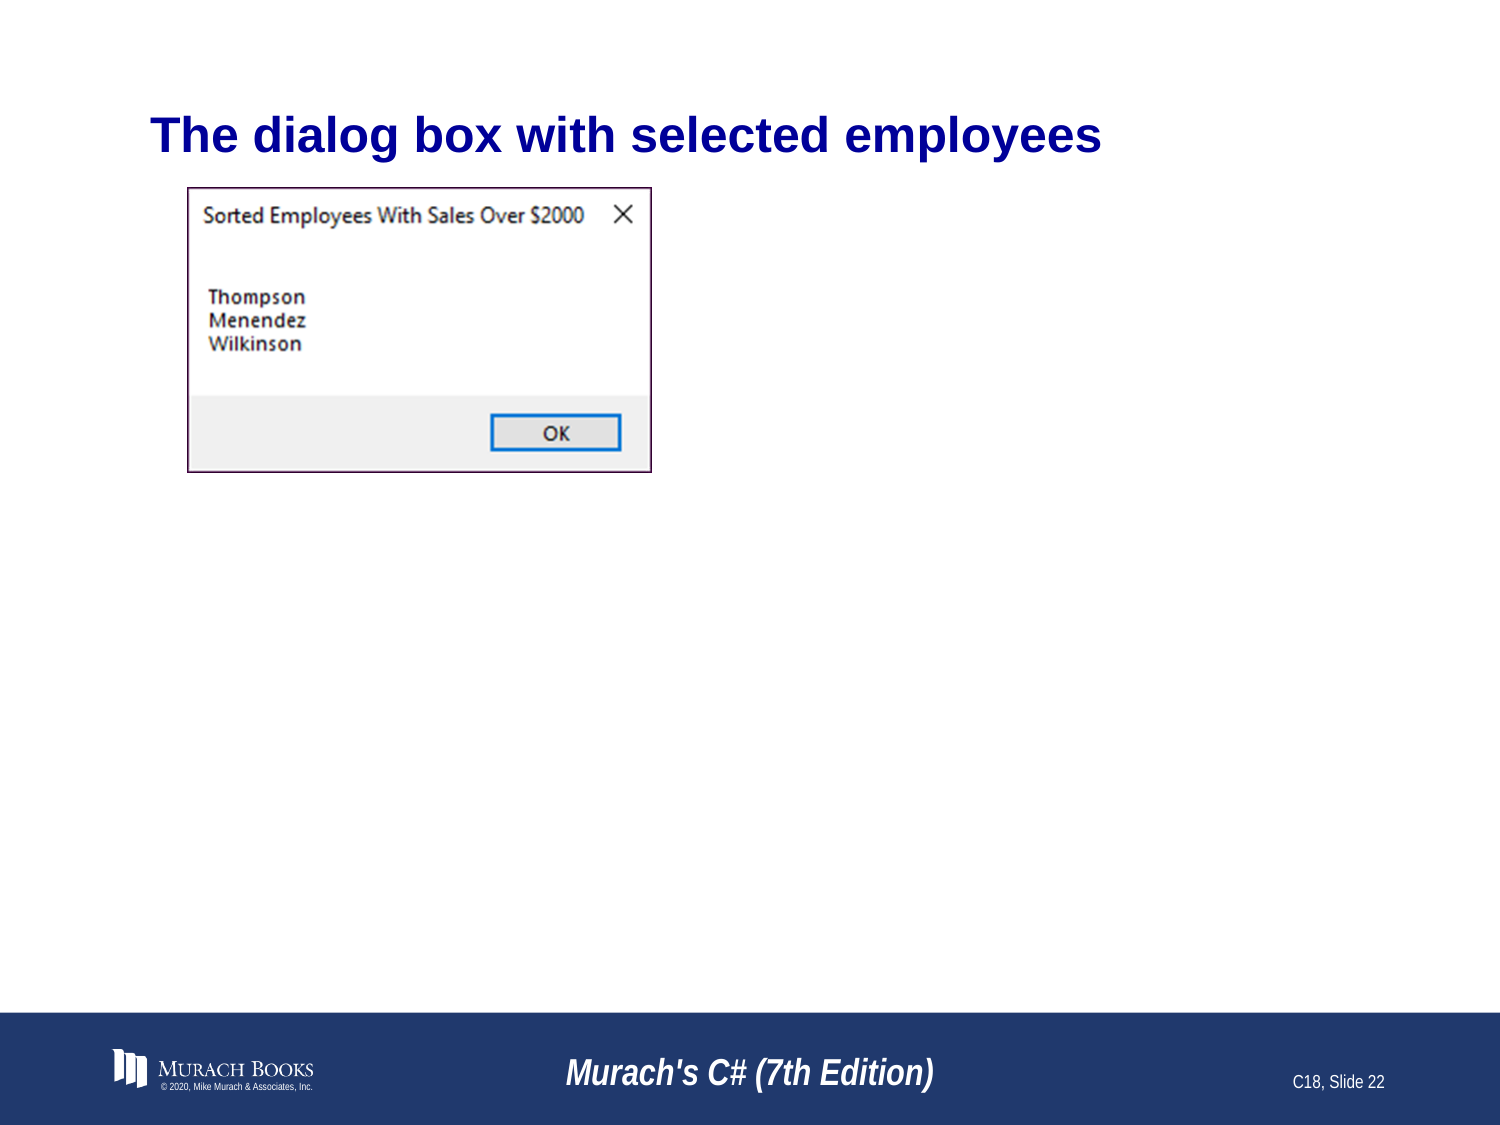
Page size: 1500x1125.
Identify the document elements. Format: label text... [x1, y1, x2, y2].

slide_number Murach's C# (7th Edition) [463, 1025, 1050, 1100]
footer © 2020, Mike Murach & Associates, Inc. [12, 1025, 463, 1100]
title The dialog box with selected employees [150, 102, 1350, 164]
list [187, 187, 652, 473]
slide_number C18, Slide 22 [1087, 1025, 1400, 1100]
